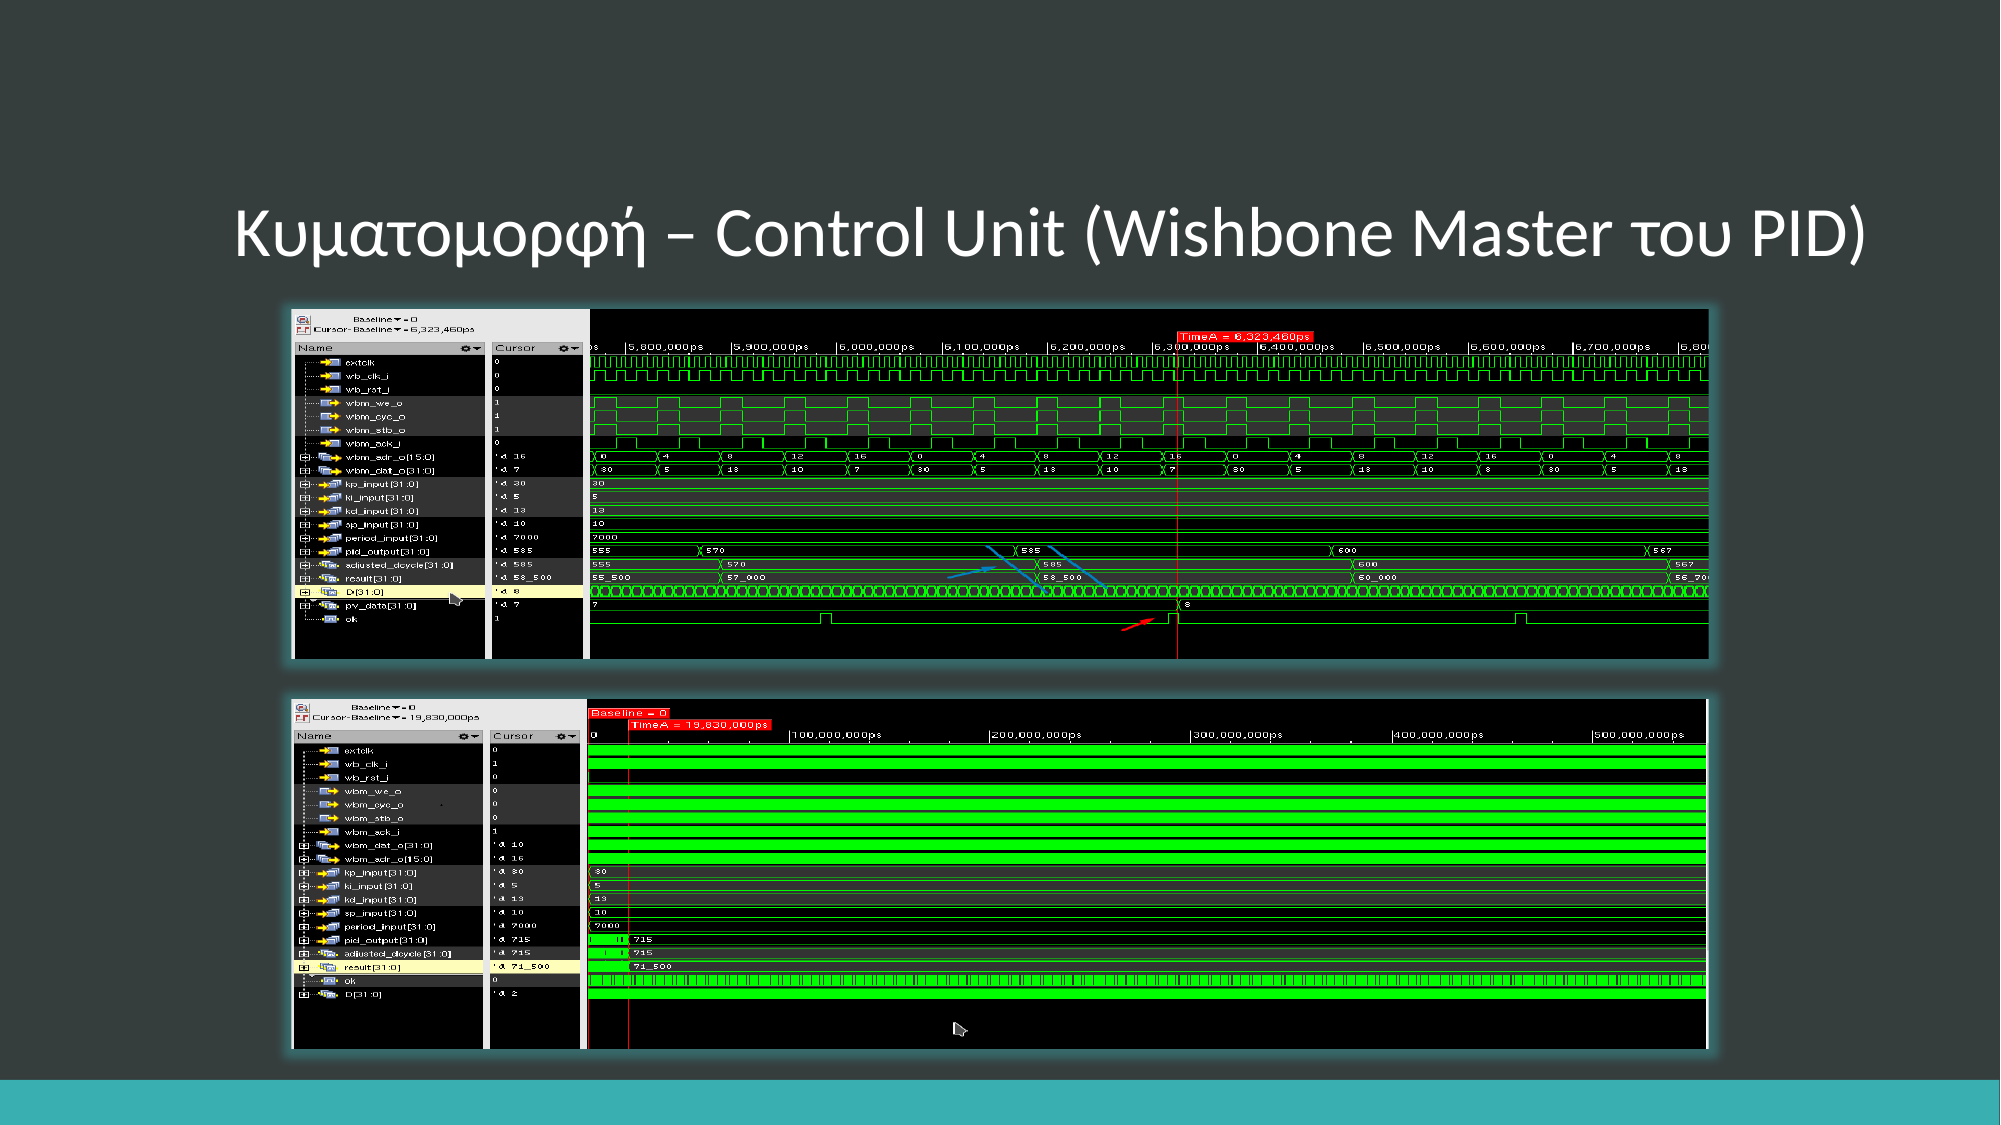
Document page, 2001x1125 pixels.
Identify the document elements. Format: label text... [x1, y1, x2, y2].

picture [291, 699, 1709, 1049]
title Κυματομορφή – Control Unit (Wishbone Master του PID) [219, 76, 1903, 279]
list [291, 309, 1709, 659]
